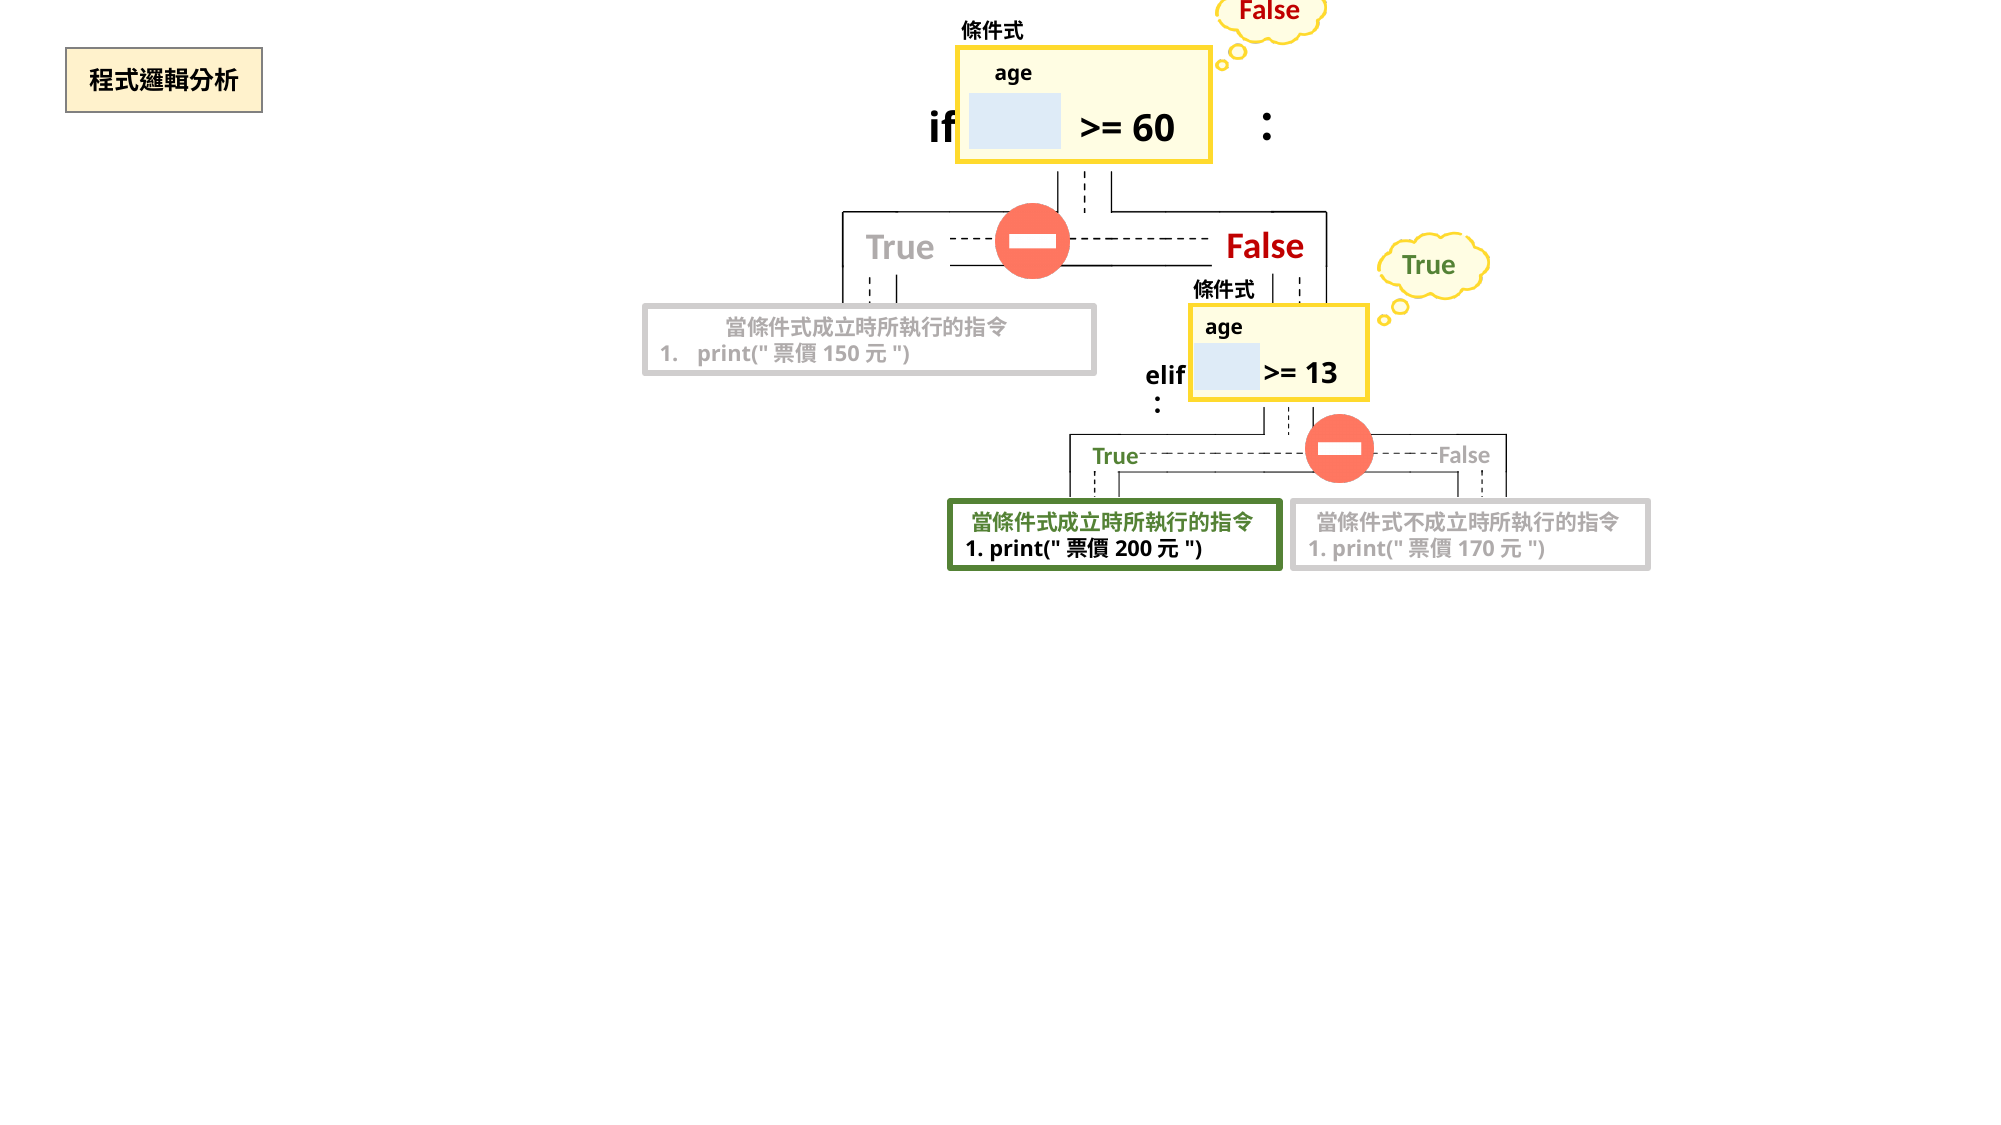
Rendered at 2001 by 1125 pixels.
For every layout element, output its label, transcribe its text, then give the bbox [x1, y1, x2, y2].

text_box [644, 10, 1367, 375]
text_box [1130, 269, 1407, 400]
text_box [1063, 402, 1513, 497]
text_box 當條件式不成立時所執行的指令 1. print("票價170元") [1293, 500, 1649, 568]
picture [1305, 414, 1374, 483]
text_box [1377, 230, 1518, 327]
text_box 當條件式成立時所執行的指令 1. print("票價200元") [950, 501, 1280, 569]
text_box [1214, 0, 1355, 72]
text_box 程式邏輯分析 [65, 47, 263, 113]
